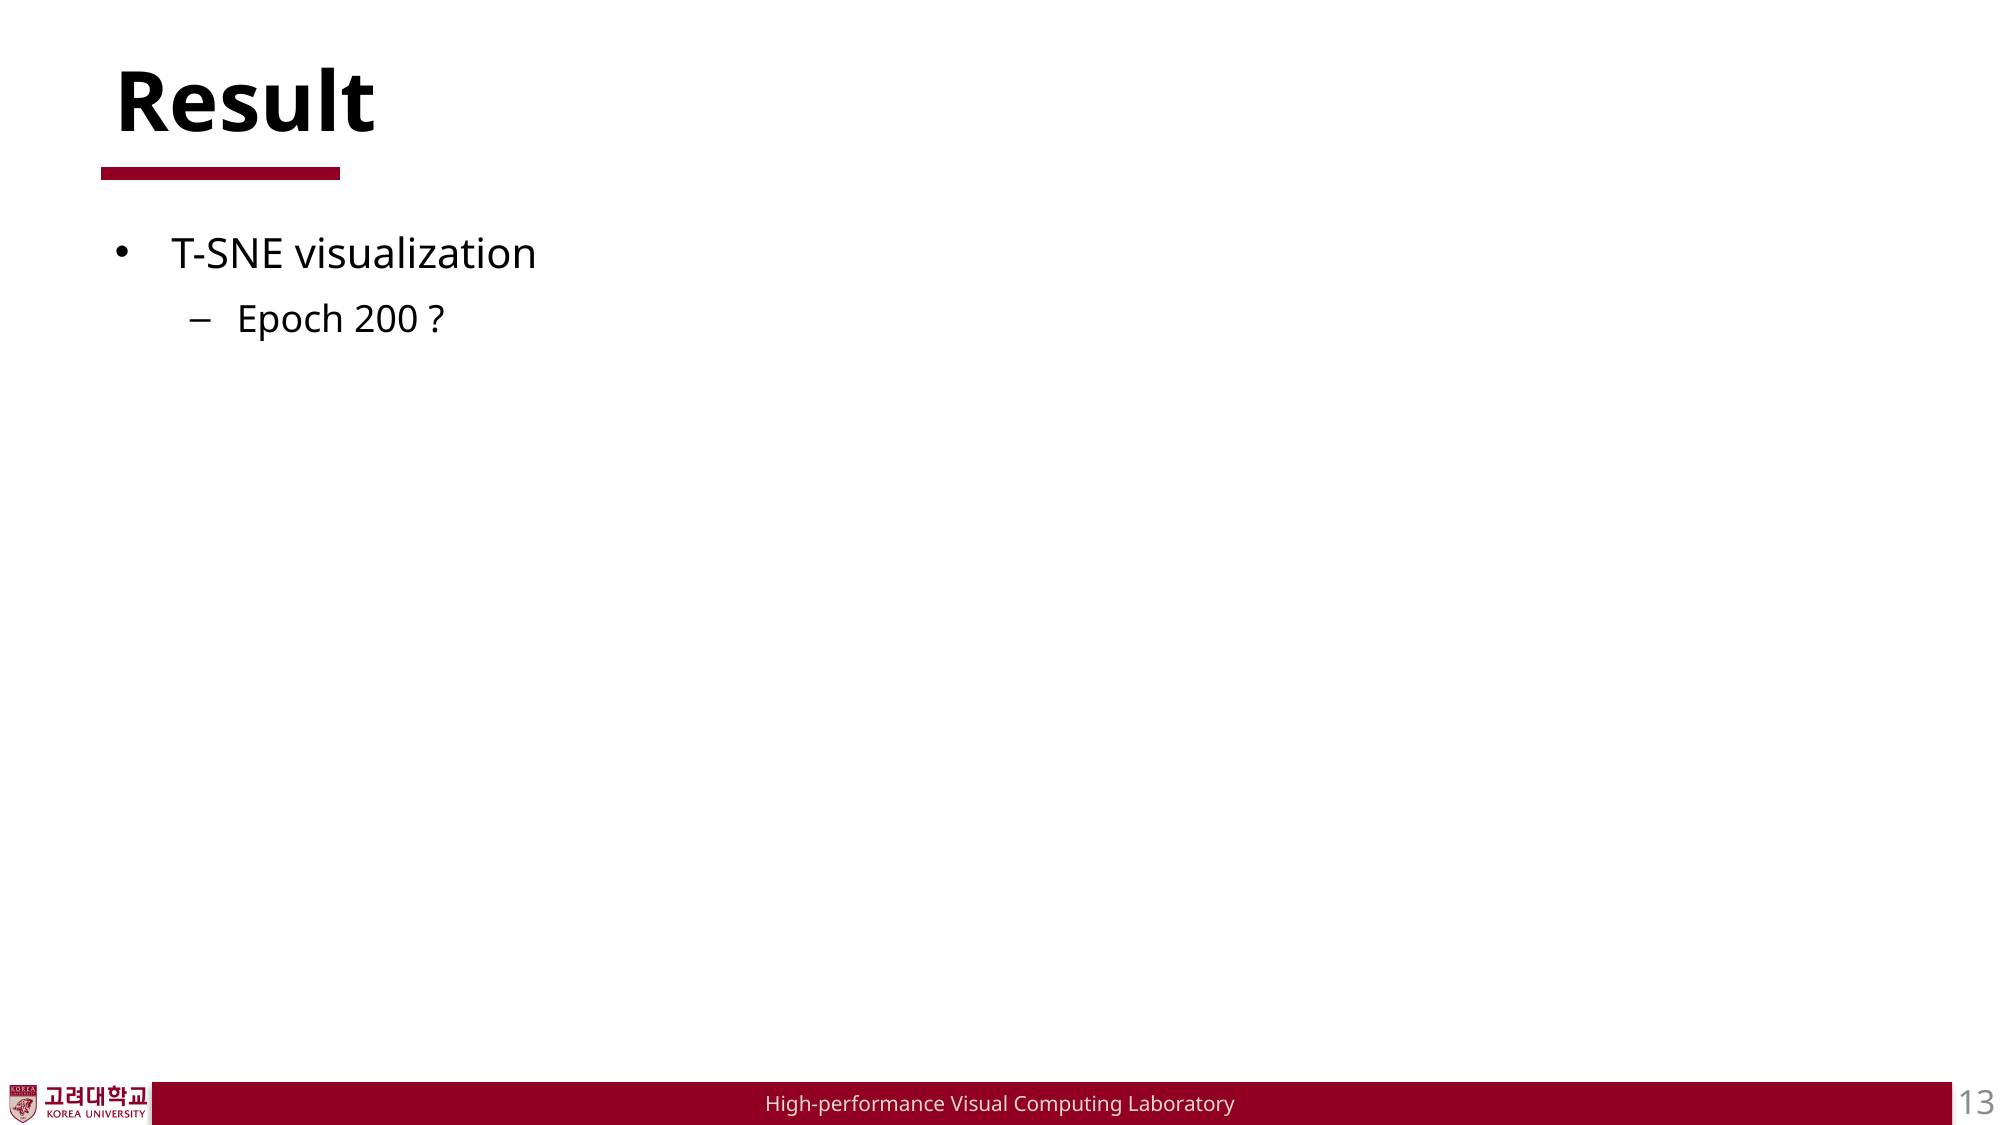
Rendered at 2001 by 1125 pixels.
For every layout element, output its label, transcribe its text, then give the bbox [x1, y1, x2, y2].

list T-SNE visualization Epoch 200 ? [99, 206, 1900, 1014]
title Result [99, 32, 1900, 166]
footer High-performance Visual Computing Laboratory [570, 1082, 1430, 1125]
slide_number 13 [1938, 1082, 2000, 1125]
picture [9, 1085, 147, 1123]
